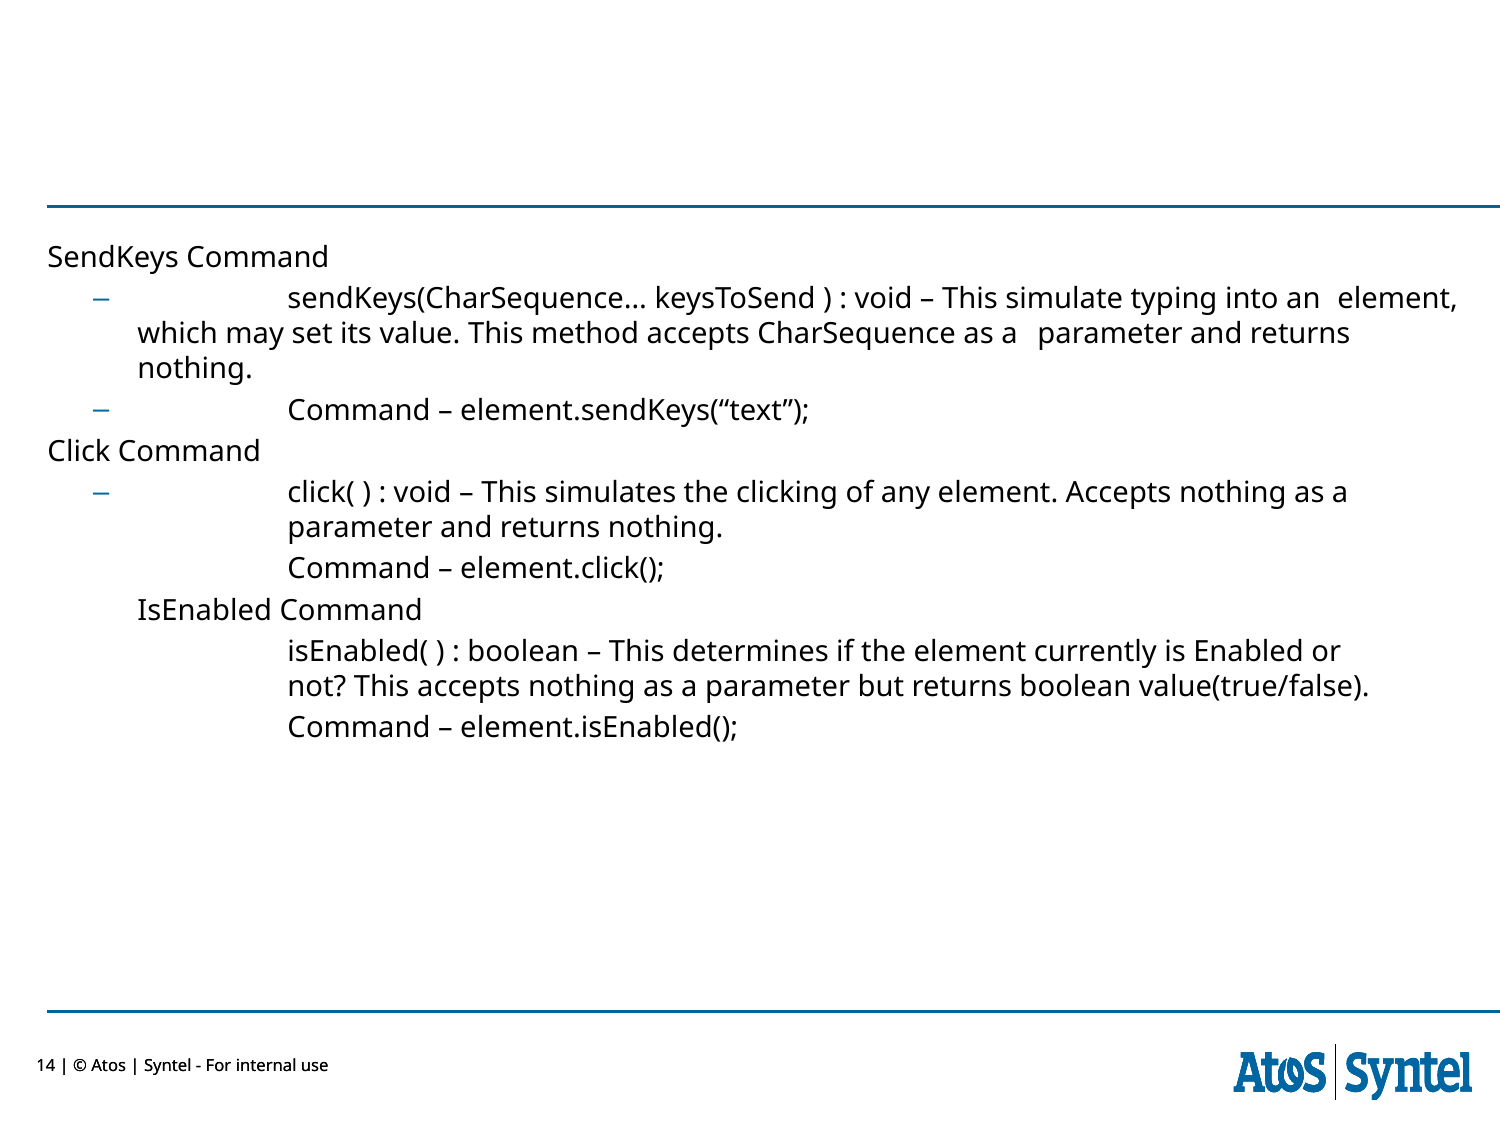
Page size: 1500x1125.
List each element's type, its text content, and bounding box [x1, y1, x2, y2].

list SendKeys Command sendKeys(CharSequence… keysToSend ) : void – This simulate typing into an element, which may set its value. This method accepts CharSequence as a parameter and returns nothing. Command – element.sendKeys(“text”); Click Command click( ) : void – This simulates the clicking of any element. Accepts nothing as a parameter and returns nothing. Command – element.click(); IsEnabled Command isEnabled( ) : boolean – This determines if the element currently is Enabled or not? This accepts nothing as a parameter but returns boolean value(true/false). Command – element.isEnabled(); [47, 238, 1471, 983]
